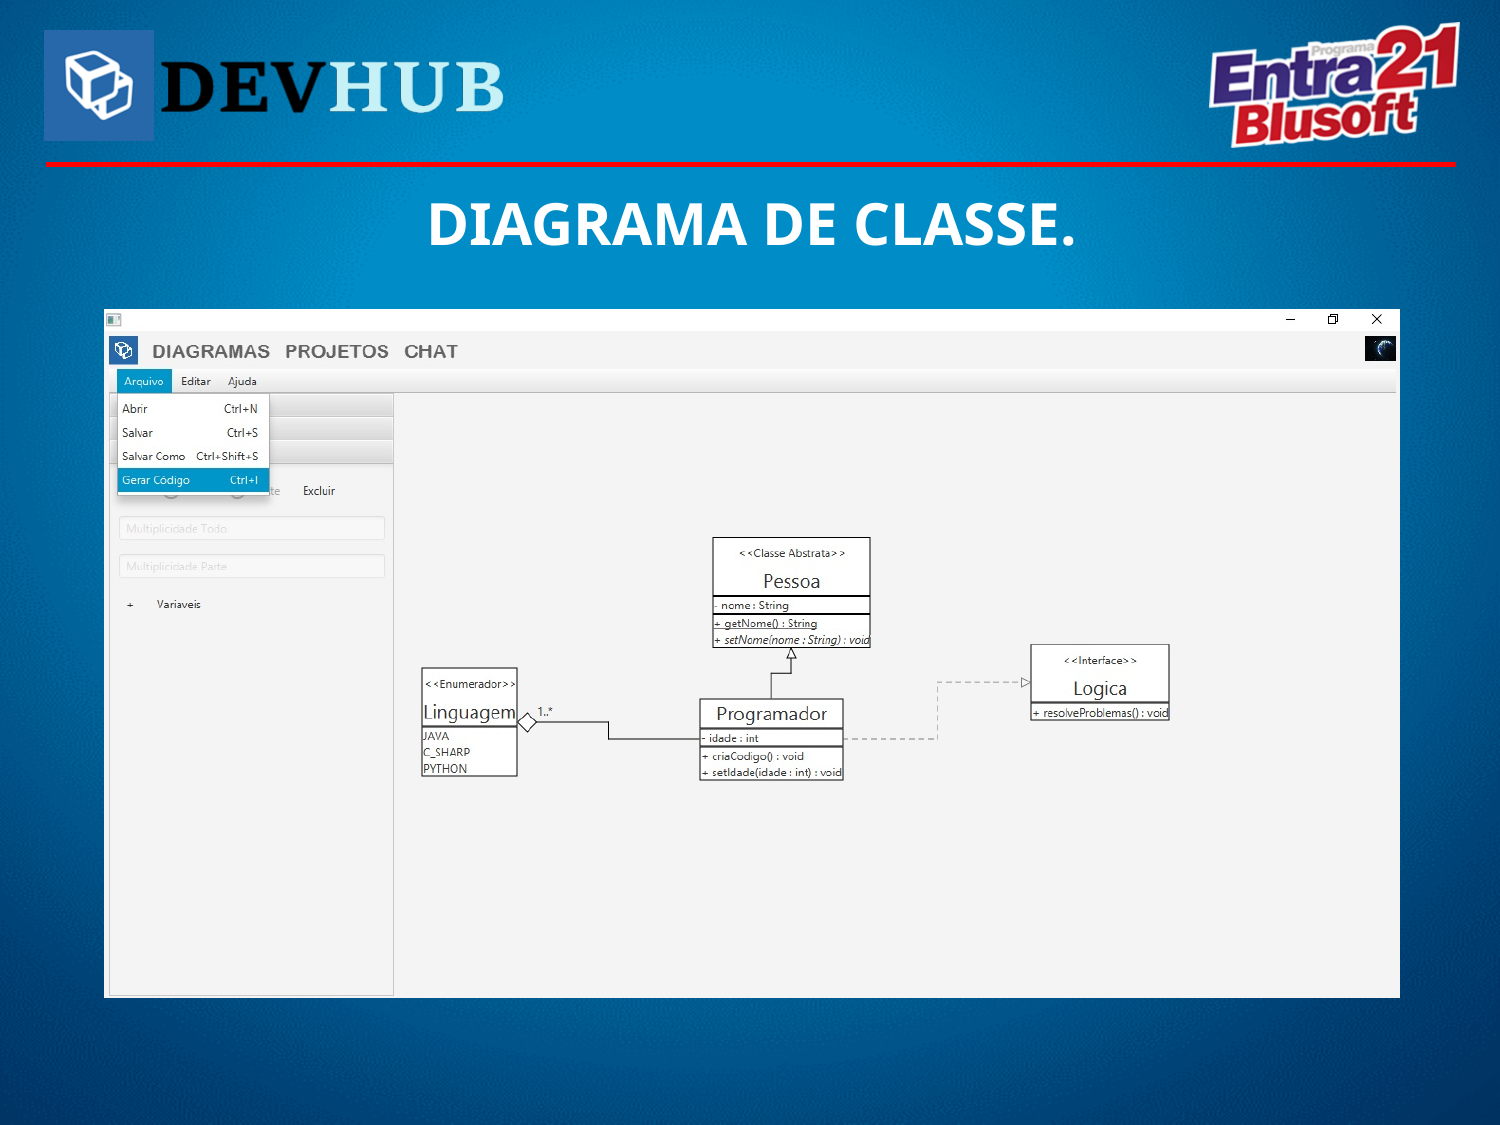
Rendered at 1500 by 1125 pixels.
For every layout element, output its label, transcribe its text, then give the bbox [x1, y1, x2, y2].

picture [162, 63, 212, 110]
picture [273, 63, 324, 111]
picture [457, 62, 502, 111]
title DIAGRAMA DE CLASSE. [44, 184, 1460, 272]
picture [395, 62, 449, 113]
picture [159, 42, 164, 50]
picture [222, 63, 266, 110]
picture [0, 0, 1500, 1125]
picture [330, 62, 387, 111]
